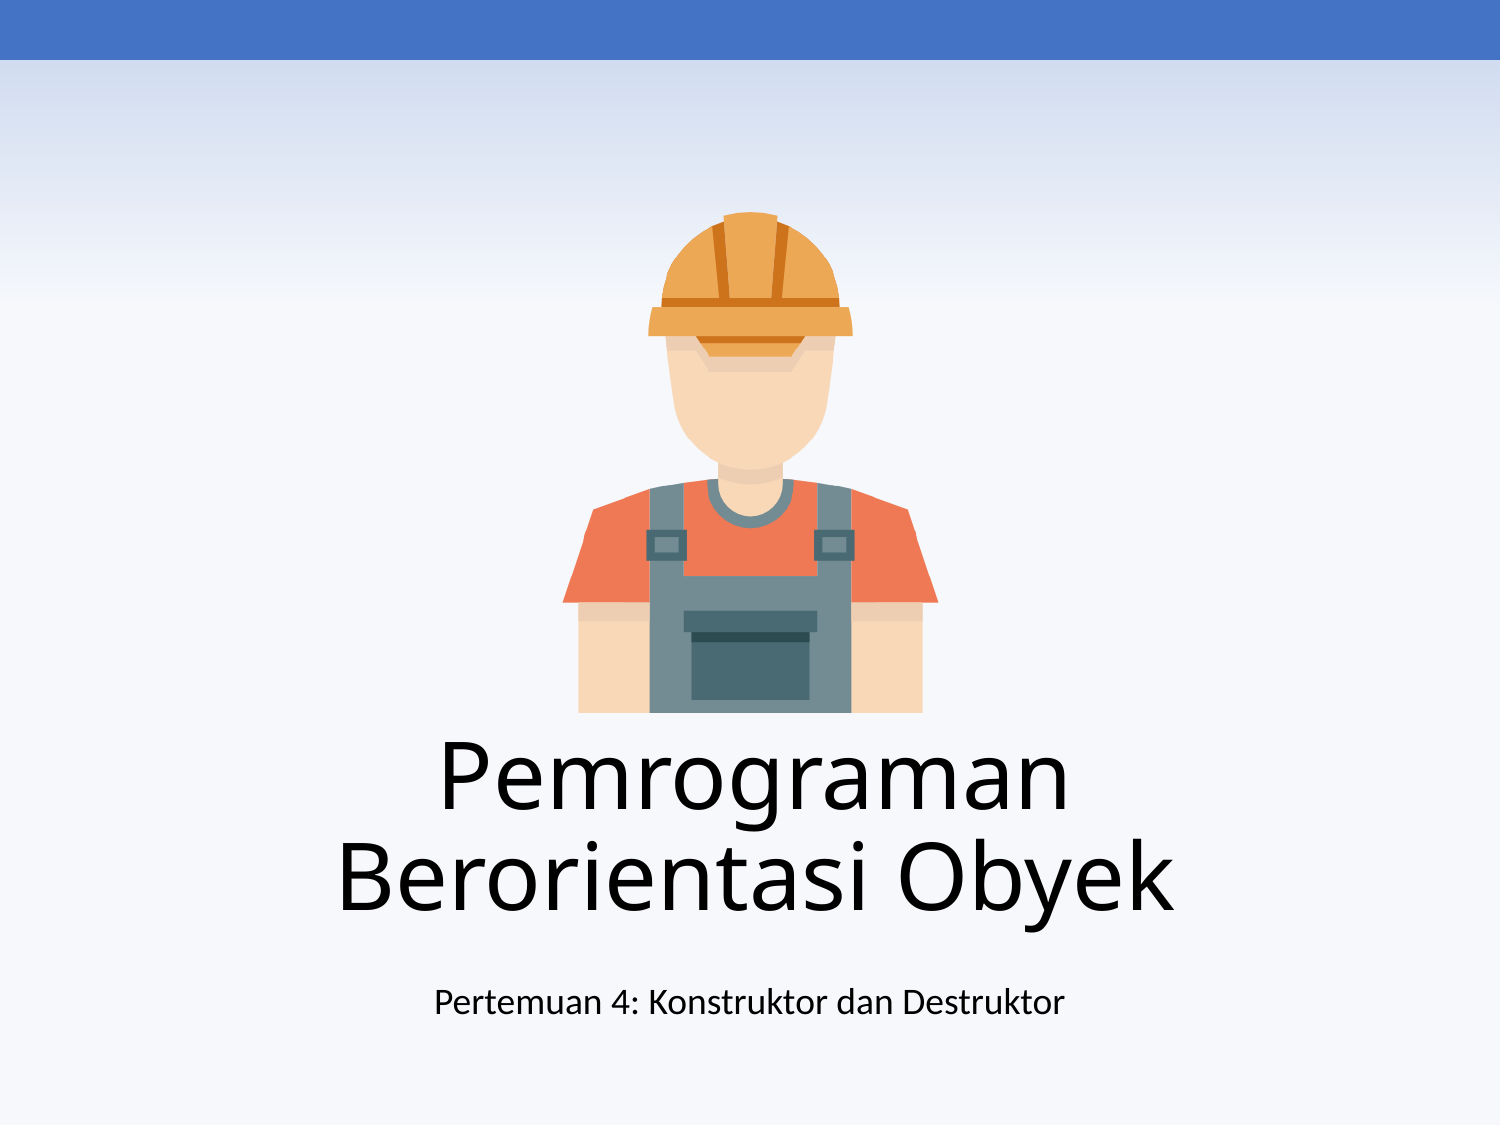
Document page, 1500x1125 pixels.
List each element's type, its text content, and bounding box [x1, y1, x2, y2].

subtitle Pertemuan 4: Konstruktor dan Destruktor [187, 975, 1313, 1063]
title Pemrograman Berorientasi Obyek [192, 712, 1318, 939]
picture [499, 212, 1001, 713]
